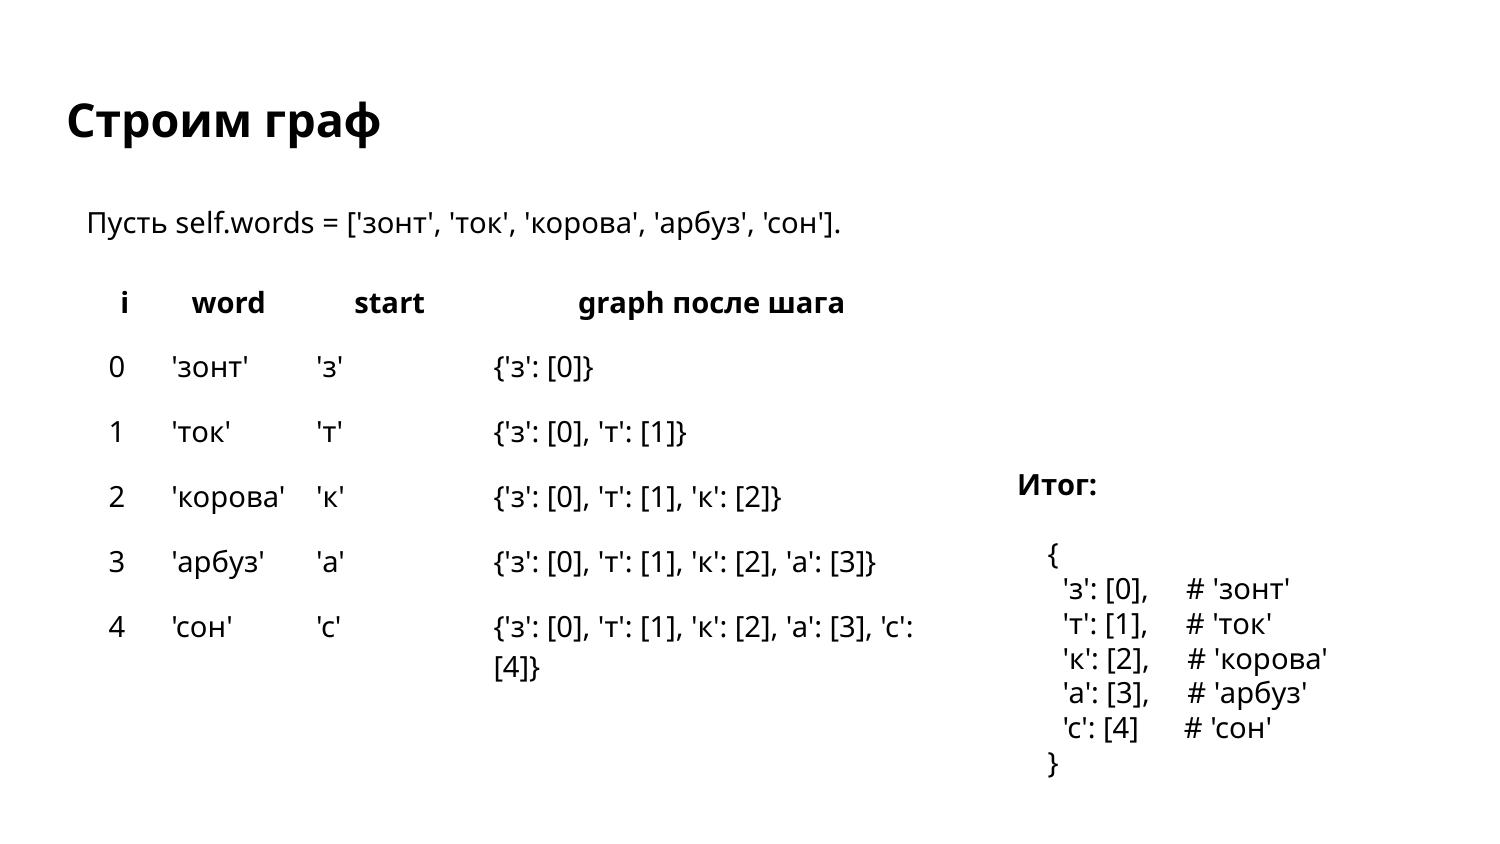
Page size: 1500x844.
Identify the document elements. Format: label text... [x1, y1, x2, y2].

table_cell 'ток' [156, 397, 301, 462]
table_cell 'к' [301, 462, 479, 527]
list [51, 189, 688, 750]
table_cell 'а' [301, 527, 479, 591]
table_cell 'з' [301, 332, 479, 397]
table_cell {'з': [0], 'т': [1], 'к': [2]} [479, 462, 945, 527]
table_cell 'арбуз' [156, 527, 301, 591]
table_cell 0 [94, 332, 156, 397]
title Строим граф [51, 72, 1449, 167]
table_cell 1 [94, 397, 156, 462]
table_header i [94, 279, 156, 332]
table_cell 3 [94, 527, 156, 591]
table_cell {'з': [0]} [479, 332, 945, 397]
text_box Пусть self.words = ['зонт', 'ток', 'корова', 'арбуз', 'сон']. [71, 160, 976, 279]
table_header word [156, 279, 301, 332]
table_cell 2 [94, 462, 156, 527]
table_header graph после шага [479, 279, 945, 332]
table_cell {'з': [0], 'т': [1], 'к': [2], 'а': [3], 'с': [4]} [479, 591, 945, 691]
table_cell 'т' [301, 397, 479, 462]
text_box { 'з': [0], # 'зонт' 'т': [1], # 'ток' 'к': [2], # 'корова' 'а': [3], # 'арбуз' 'с': [4] # 'сон' } [1032, 520, 1500, 830]
table_header start [301, 279, 479, 332]
table_cell 4 [94, 591, 156, 691]
table_cell {'з': [0], 'т': [1]} [479, 397, 945, 462]
table_cell {'з': [0], 'т': [1], 'к': [2], 'а': [3]} [479, 527, 945, 591]
table_cell 'сон' [156, 591, 301, 691]
table_cell 'с' [301, 591, 479, 691]
table_cell 'зонт' [156, 332, 301, 397]
text_box Итог: [1002, 445, 1495, 516]
table_cell 'корова' [156, 462, 301, 527]
